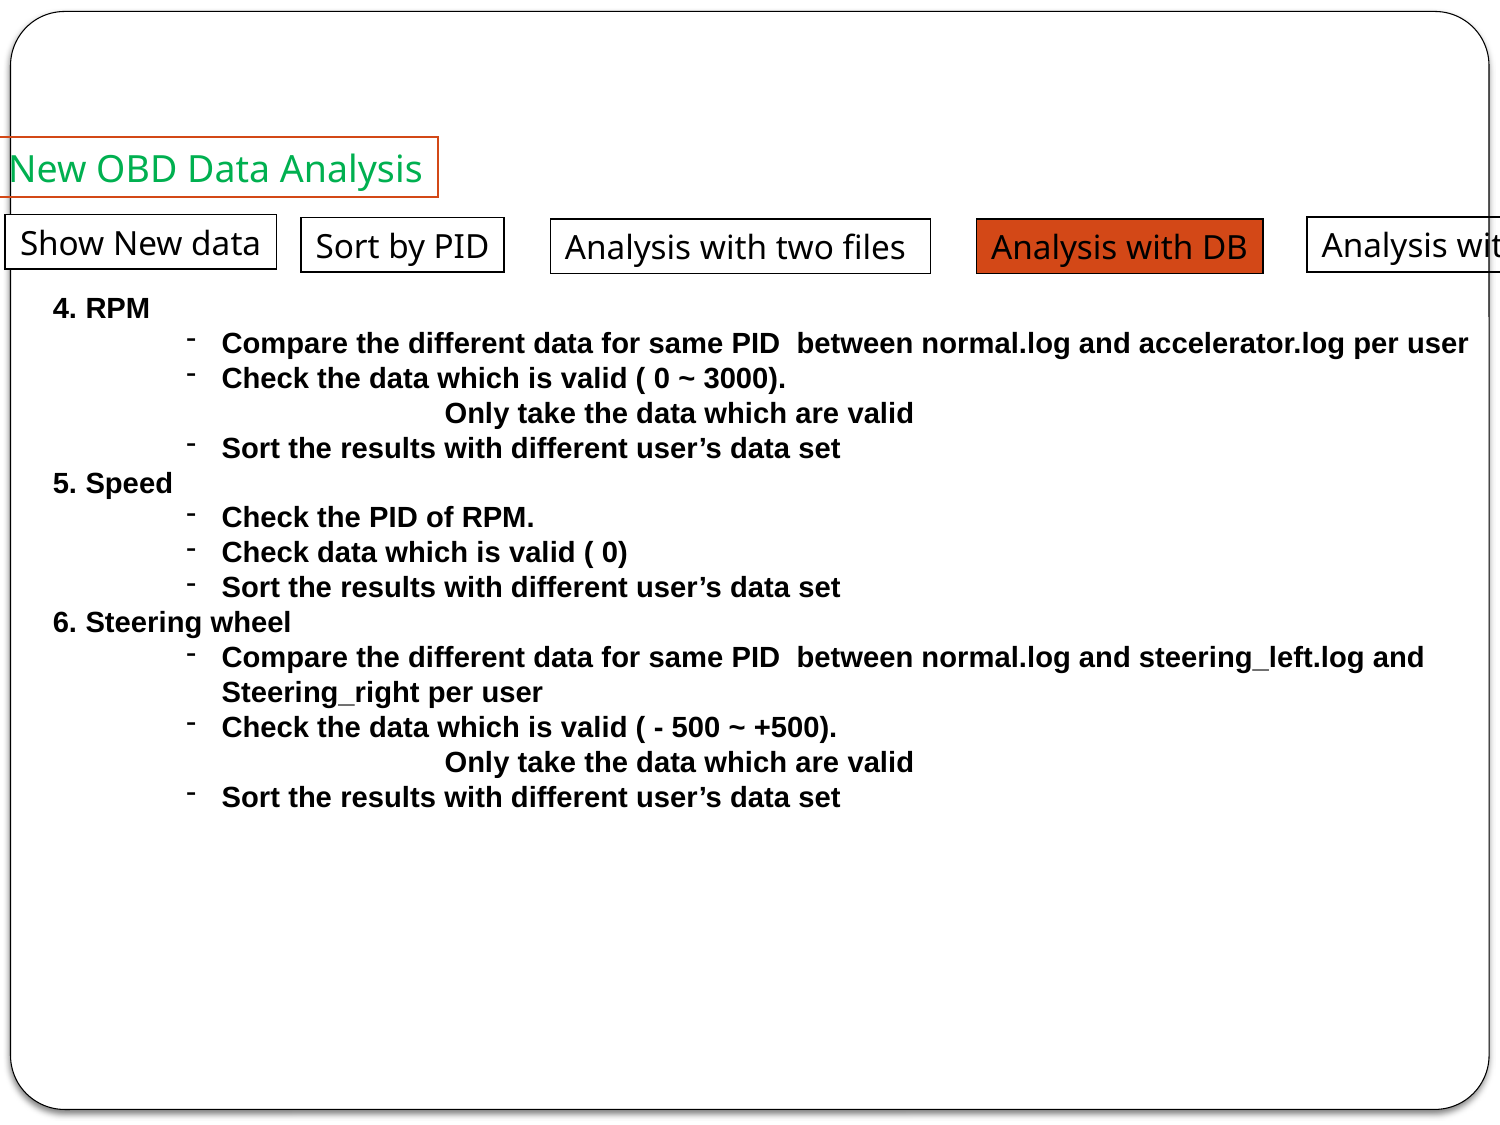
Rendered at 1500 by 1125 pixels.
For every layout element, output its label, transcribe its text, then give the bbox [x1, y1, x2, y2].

text_box Analysis with New data [1306, 217, 1500, 272]
text_box Analysis with DB [976, 218, 1264, 274]
text_box Sort by PID [300, 217, 505, 273]
text_box New OBD Data Analysis [0, 137, 438, 197]
text_box Show New data [5, 214, 277, 270]
text_box Analysis with two files [550, 218, 931, 274]
text_box 4. RPM Compare the different data for same PID between normal.log and accelerator.log per user Check the data which is valid ( 0 ~ 3000). Only take the data which are valid Sort the results with different user’s data set 5. Speed Check the PID of RPM. Check data which is valid ( 0) Sort the results with different user’s data set 6. Steering wheel Compare the different data for same PID between normal.log and steering_left.log and Steering_right per user Check the data which is valid ( - 500 ~ +500). Only take the data which are valid Sort the results with different user’s data set [38, 281, 1500, 856]
